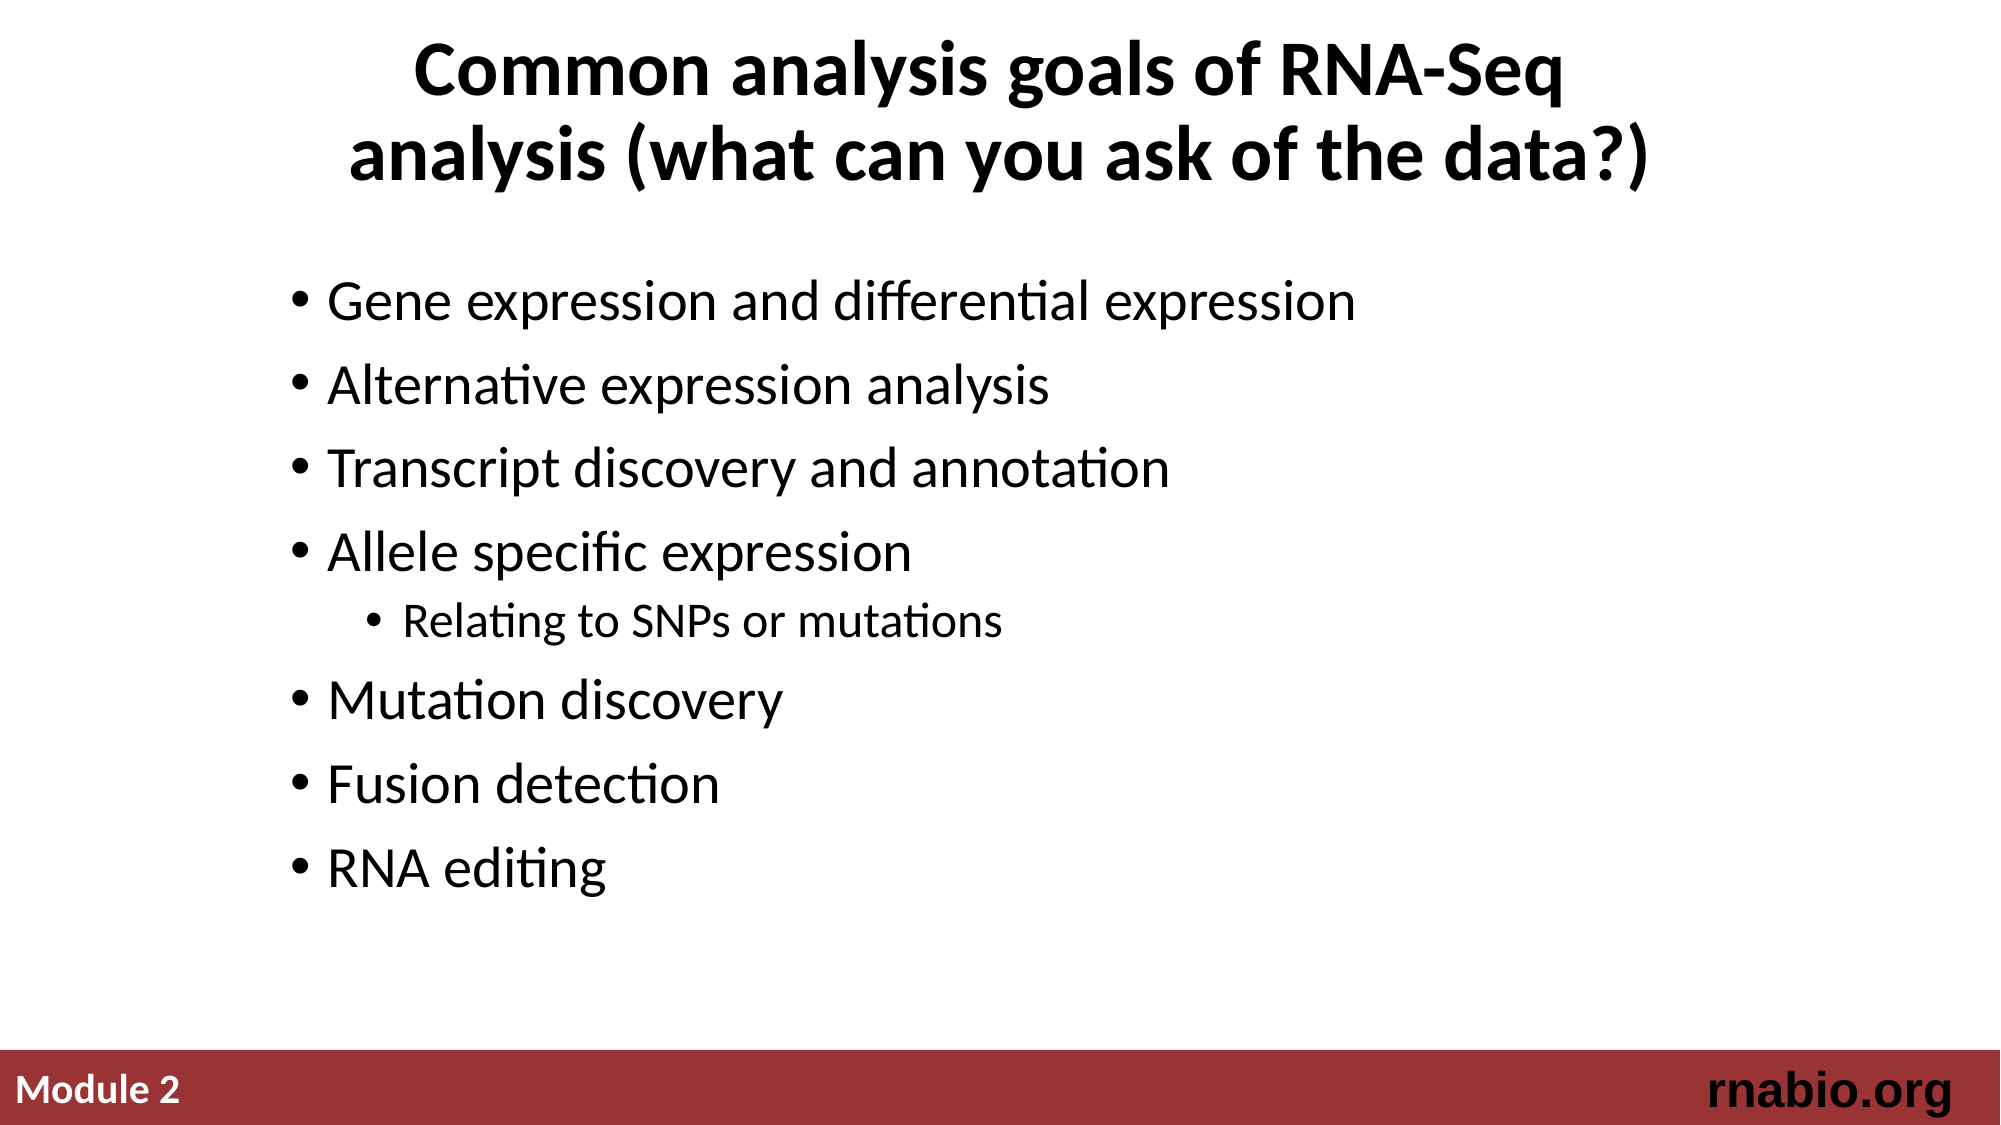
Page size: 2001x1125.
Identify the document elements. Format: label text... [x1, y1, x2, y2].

title Common analysis goals of RNA-Seq analysis (what can you ask of the data?) [275, 19, 1725, 207]
list Gene expression and differential expression Alternative expression analysis Transcript discovery and annotation Allele specific expression Relating to SNPs or mutations Mutation discovery Fusion detection RNA editing [275, 262, 1725, 1025]
